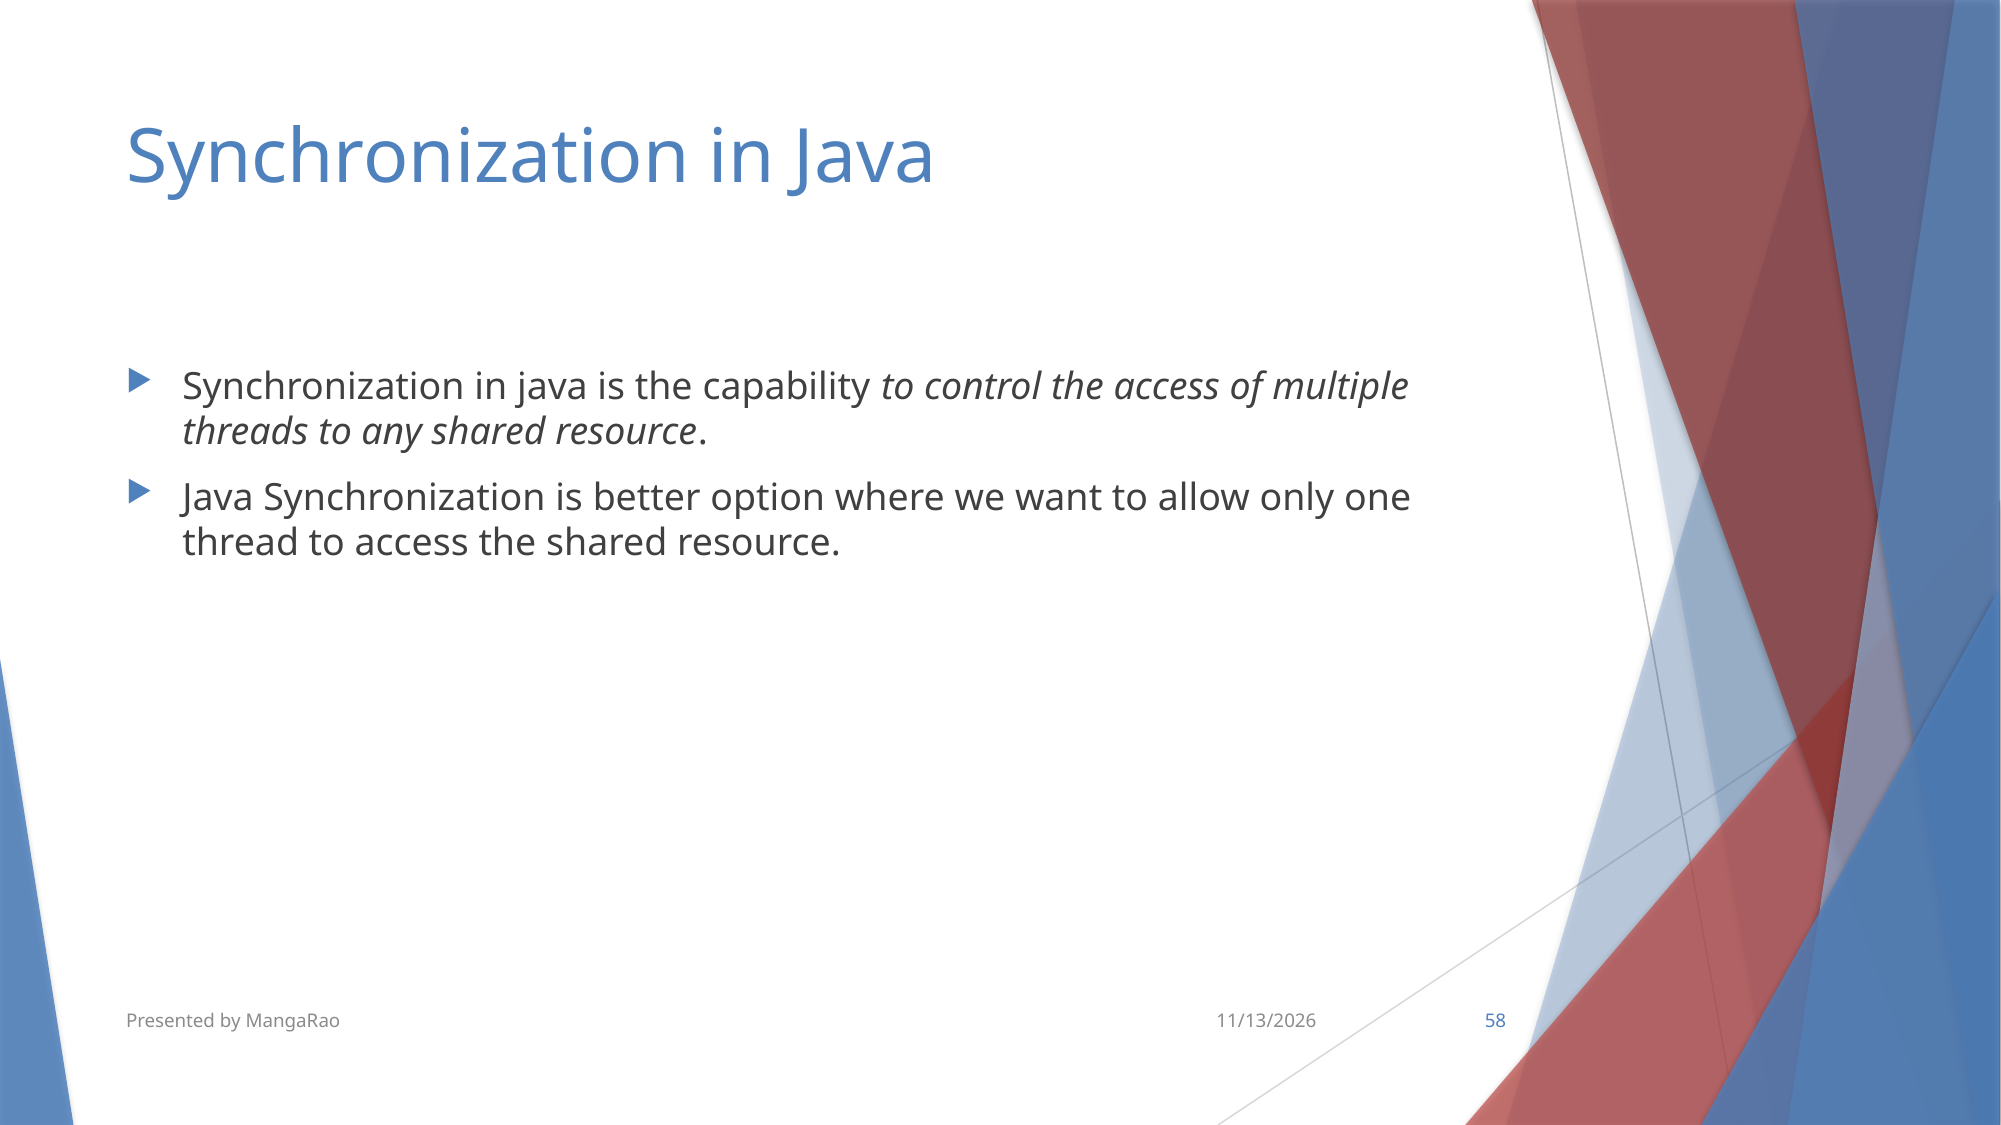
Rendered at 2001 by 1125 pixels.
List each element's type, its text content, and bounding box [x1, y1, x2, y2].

footer Presented by MangaRao [111, 991, 1145, 1051]
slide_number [1181, 991, 1332, 1051]
list Synchronization in java is the capability to control the access of multiple threads to any shared resource. Java Synchronization is better option where we want to allow only one thread to access the shared resource. [111, 354, 1522, 992]
title Synchronization in Java [111, 99, 1522, 317]
slide_number 58 [1409, 991, 1522, 1051]
